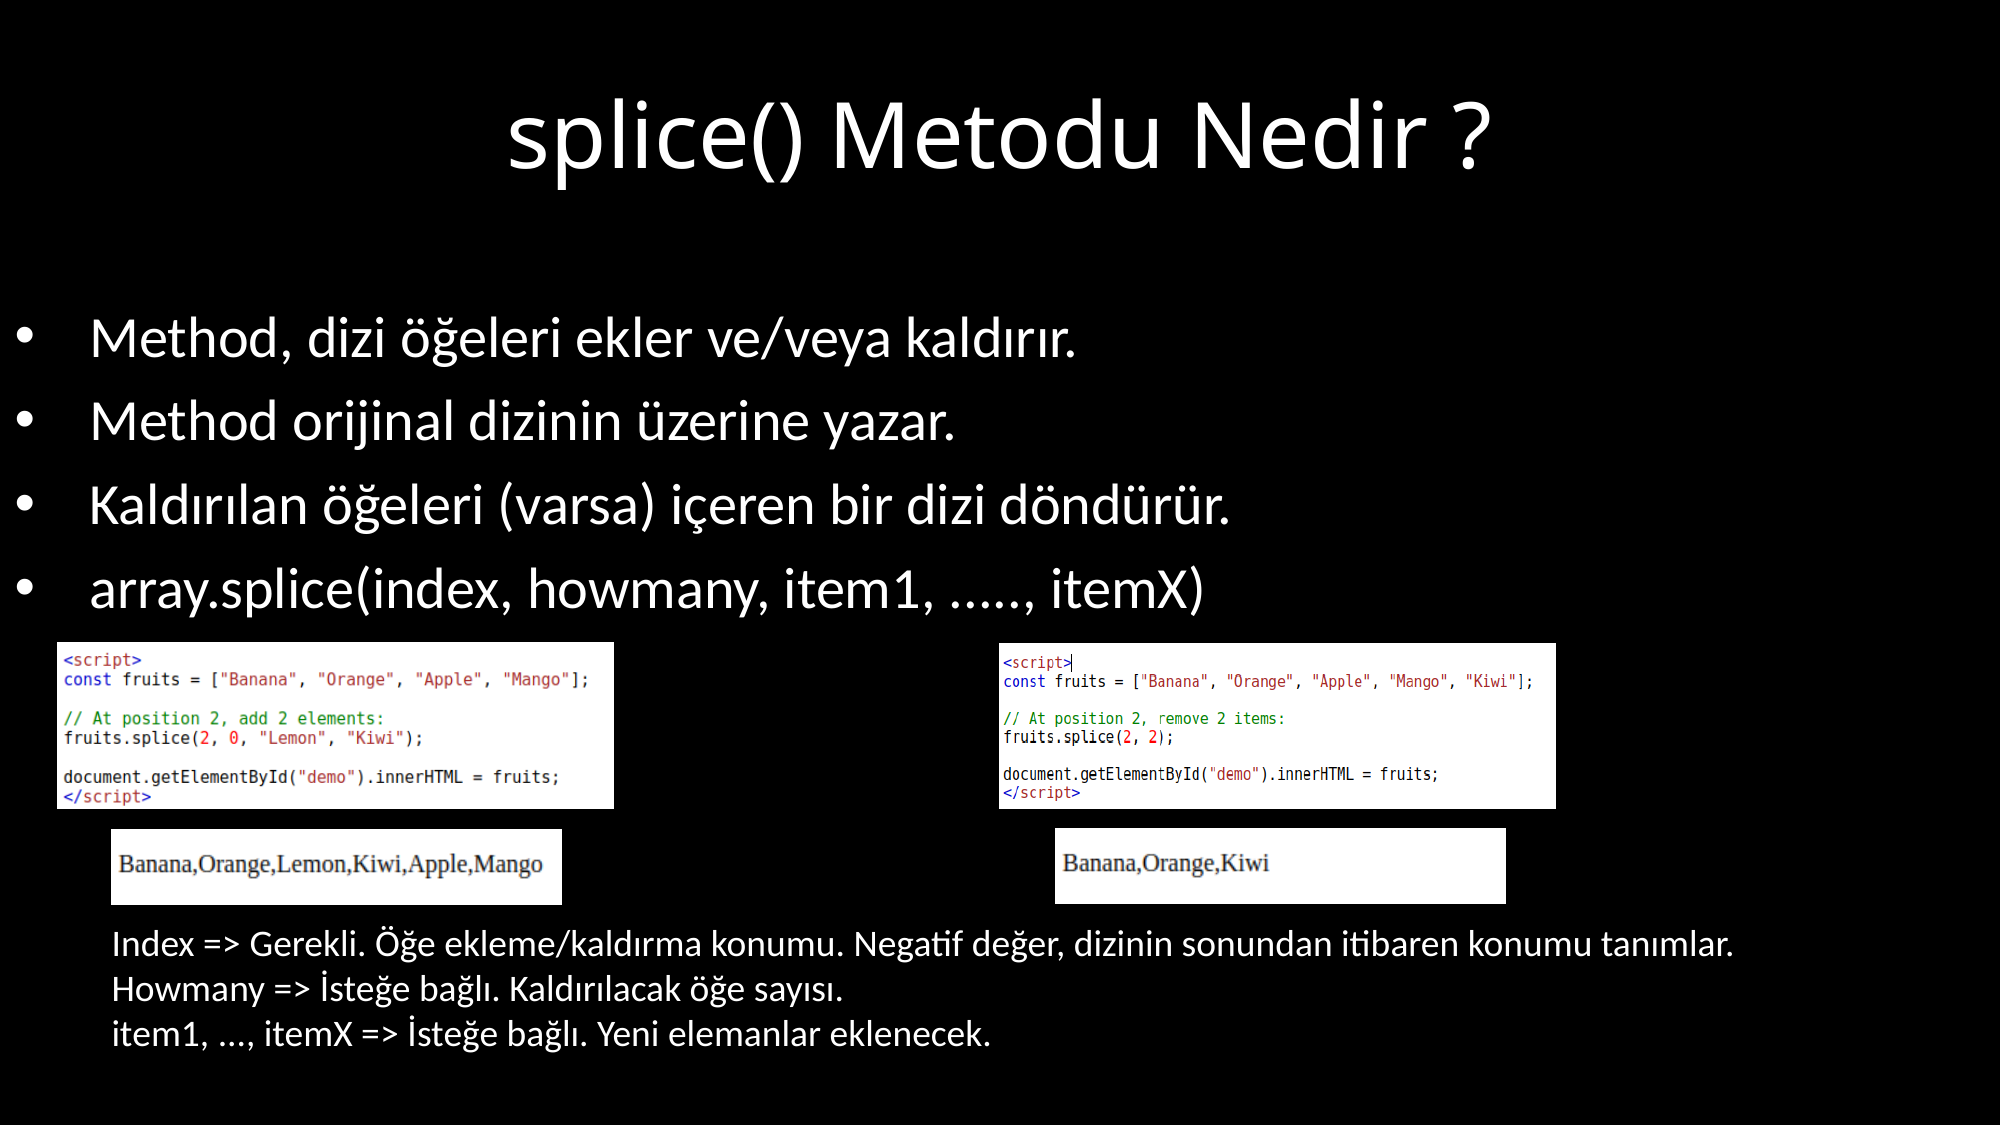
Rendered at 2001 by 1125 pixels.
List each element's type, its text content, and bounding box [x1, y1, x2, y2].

text_box Index => Gerekli. Öğe ekleme/kaldırma konumu. Negatif değer, dizinin sonundan itibaren konumu tanımlar. Howmany => İsteğe bağlı. Kaldırılacak öğe sayısı. item1, ..., itemX => İsteğe bağlı. Yeni elemanlar eklenecek. [96, 911, 1876, 1062]
picture [57, 642, 614, 809]
title splice() Metodu Nedir ? [0, 0, 2000, 278]
picture [111, 829, 562, 905]
list Method, dizi öğeleri ekler ve/veya kaldırır. Method orijinal dizinin üzerine yazar. Kaldırılan öğeleri (varsa) içeren bir dizi döndürür. array.splice(index, howmany, item1, ....., itemX) [0, 299, 2000, 1089]
picture [999, 643, 1556, 809]
picture [1055, 828, 1506, 904]
